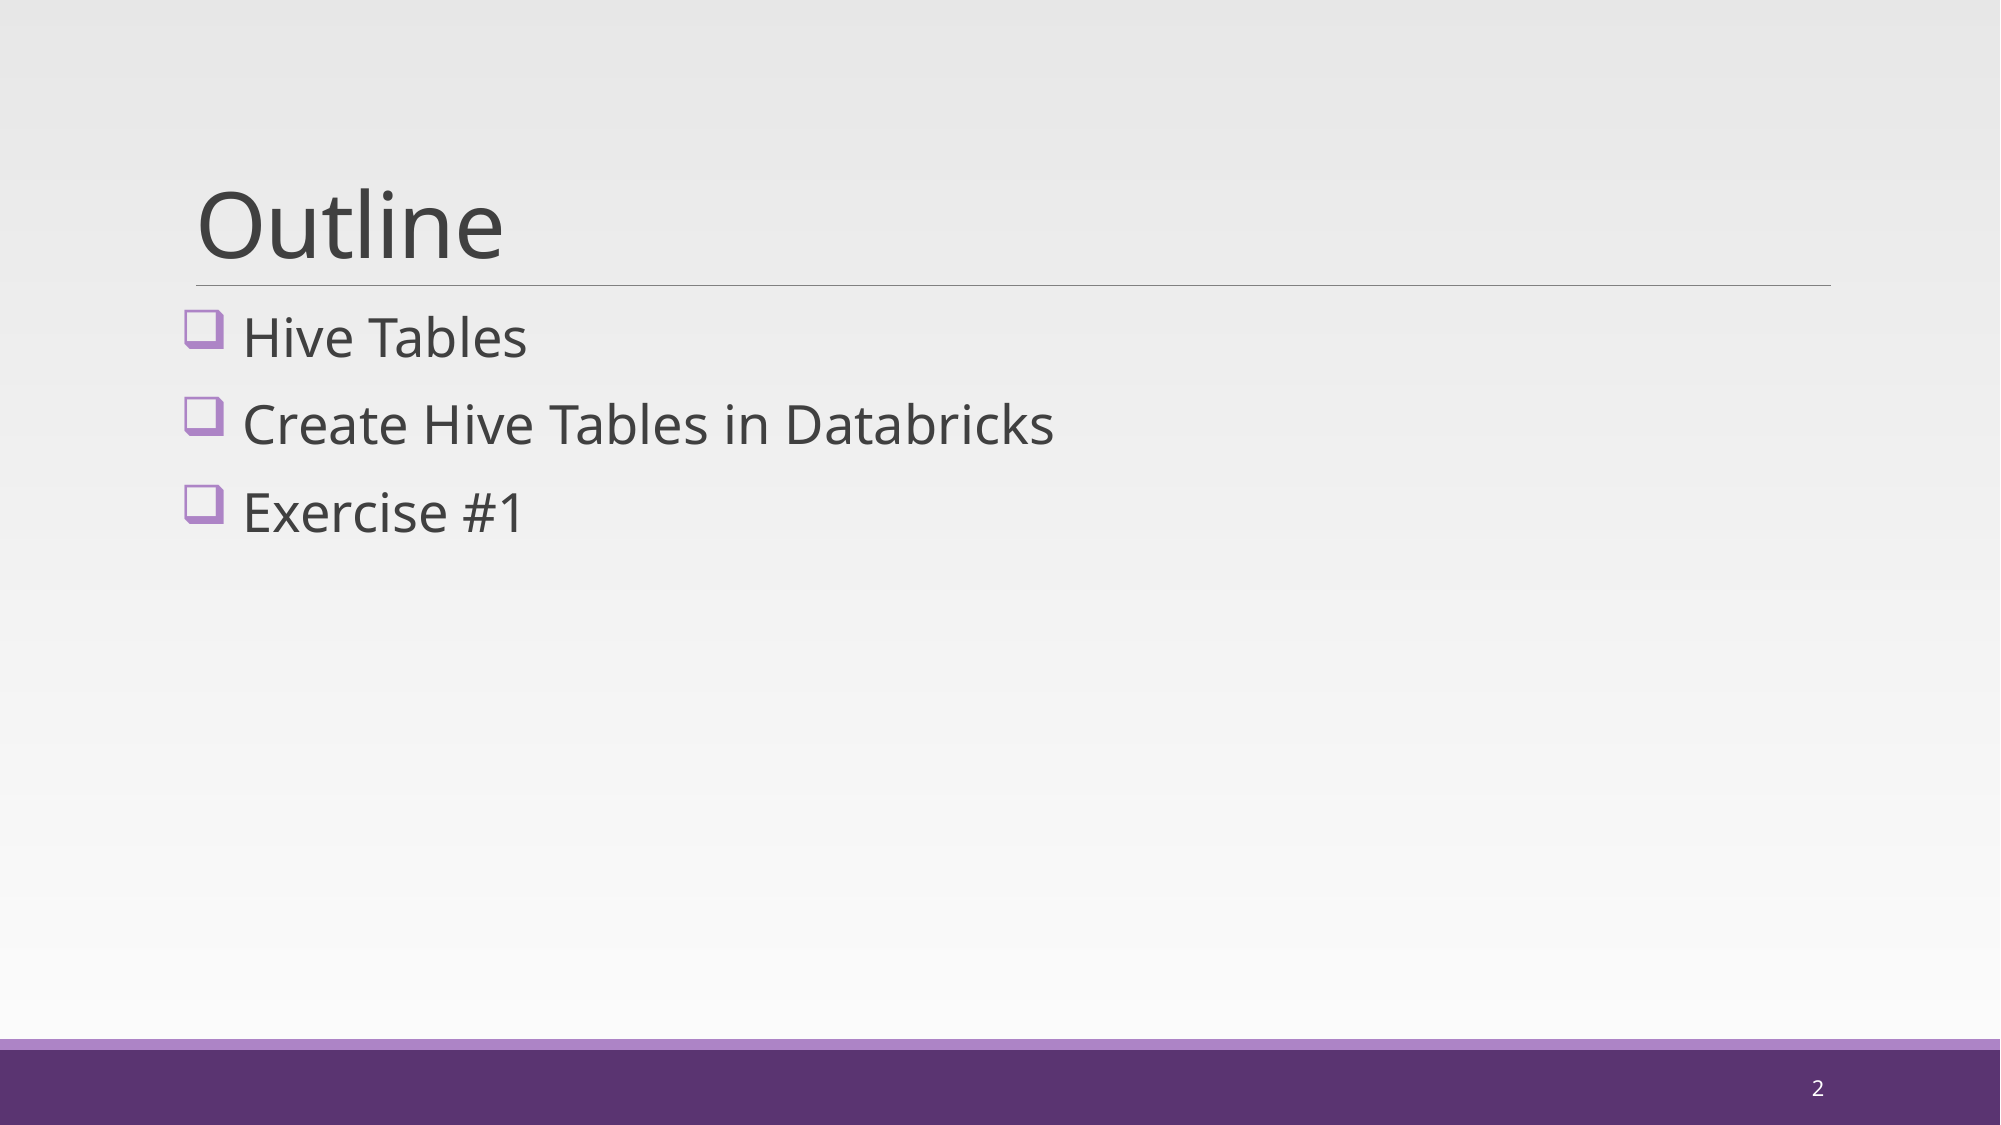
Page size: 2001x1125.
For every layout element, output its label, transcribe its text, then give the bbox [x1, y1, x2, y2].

title Outline [180, 47, 1830, 285]
list Hive Tables Create Hive Tables in Databricks Exercise #1 [180, 302, 1830, 963]
slide_number 2 [1624, 1059, 1840, 1120]
